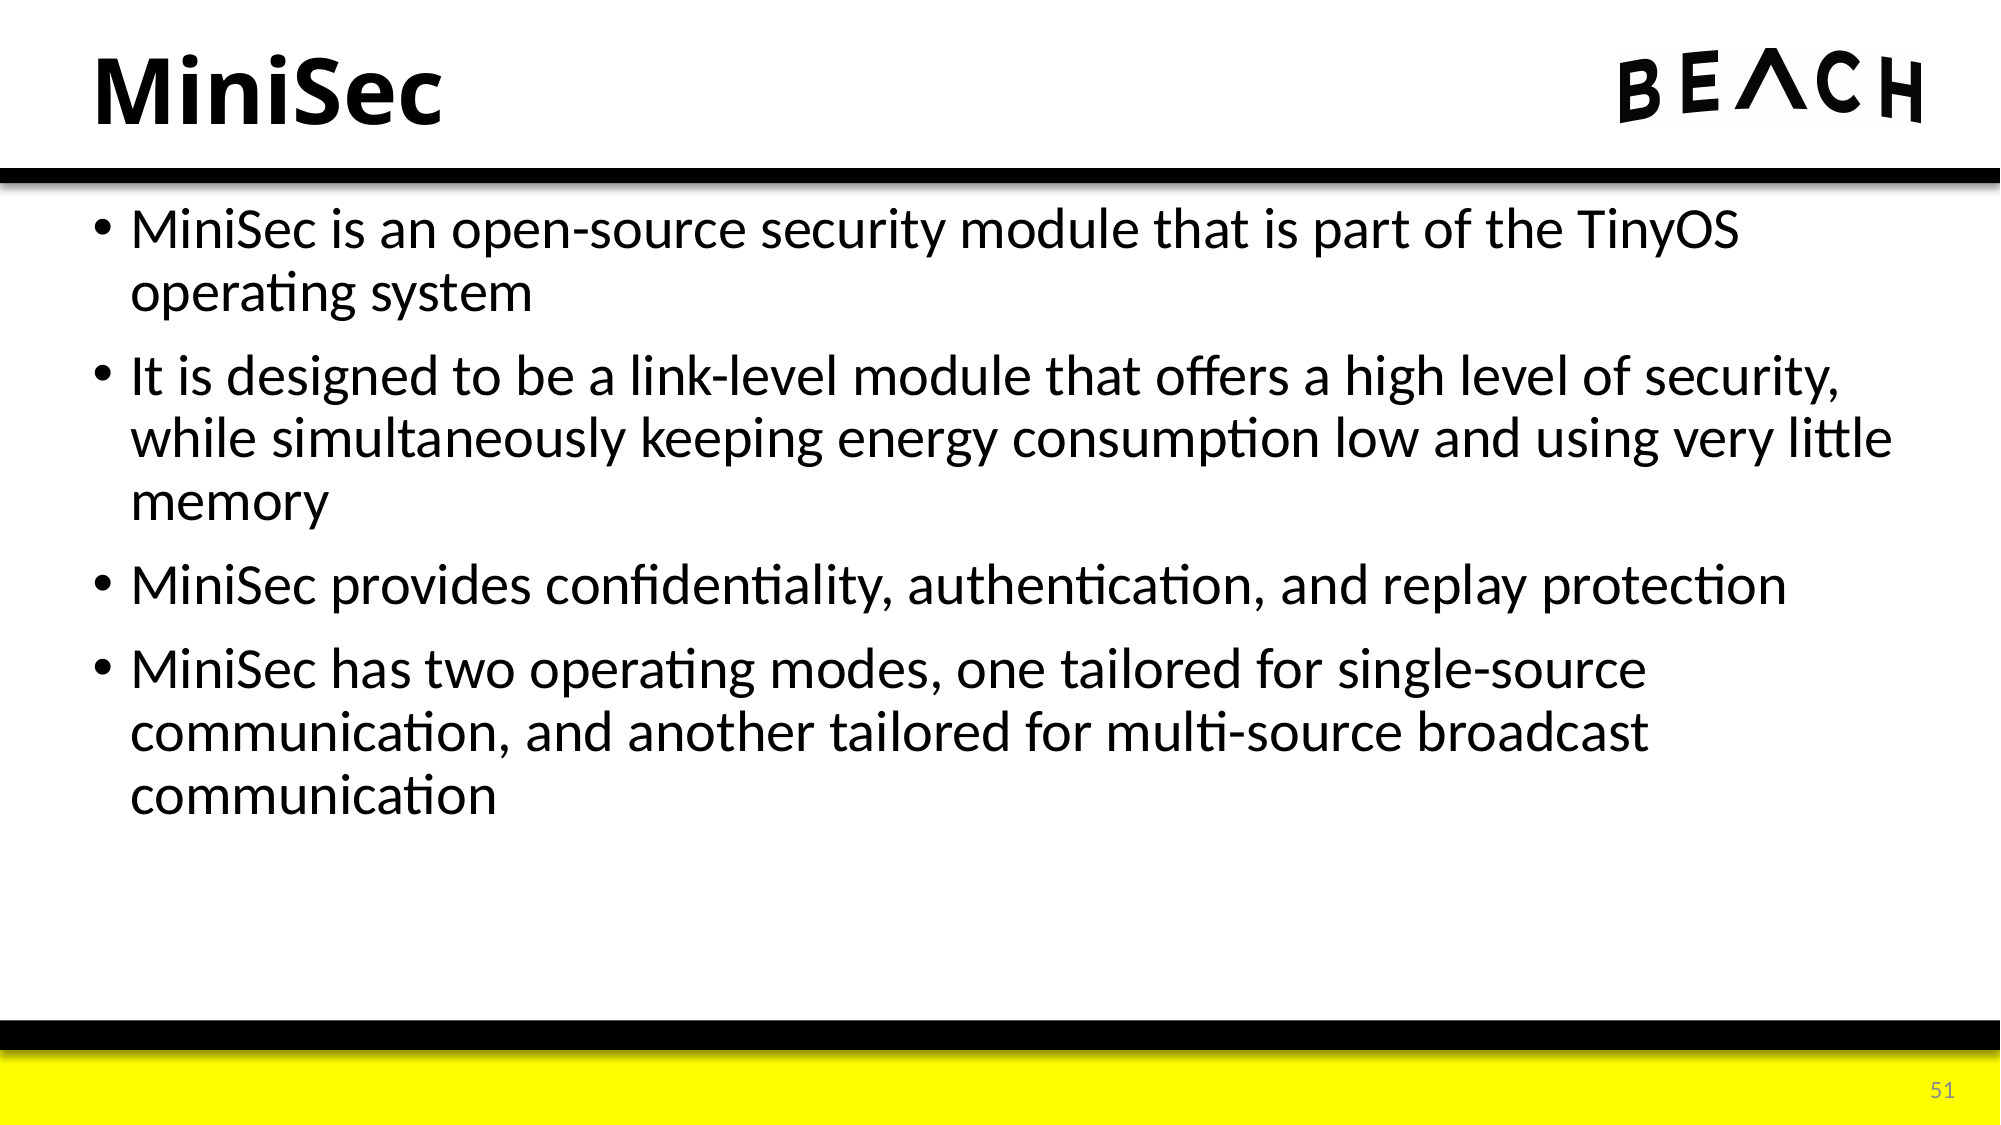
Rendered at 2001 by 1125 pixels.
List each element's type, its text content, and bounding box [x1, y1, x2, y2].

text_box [0, 1020, 2000, 1125]
list MiniSec is an open-source security module that is part of the TinyOS operating system It is designed to be a link-level module that offers a high level of security, while simultaneously keeping energy consumption low and using very little memory MiniSec provides confidentiality, authentication, and replay protection MiniSec has two operating modes, one tailored for single-source communication, and another tailored for multi-source broadcast communication [77, 190, 1921, 990]
text_box [0, 167, 2000, 184]
text_box MiniSec [74, 10, 1425, 179]
picture [1620, 48, 1921, 124]
